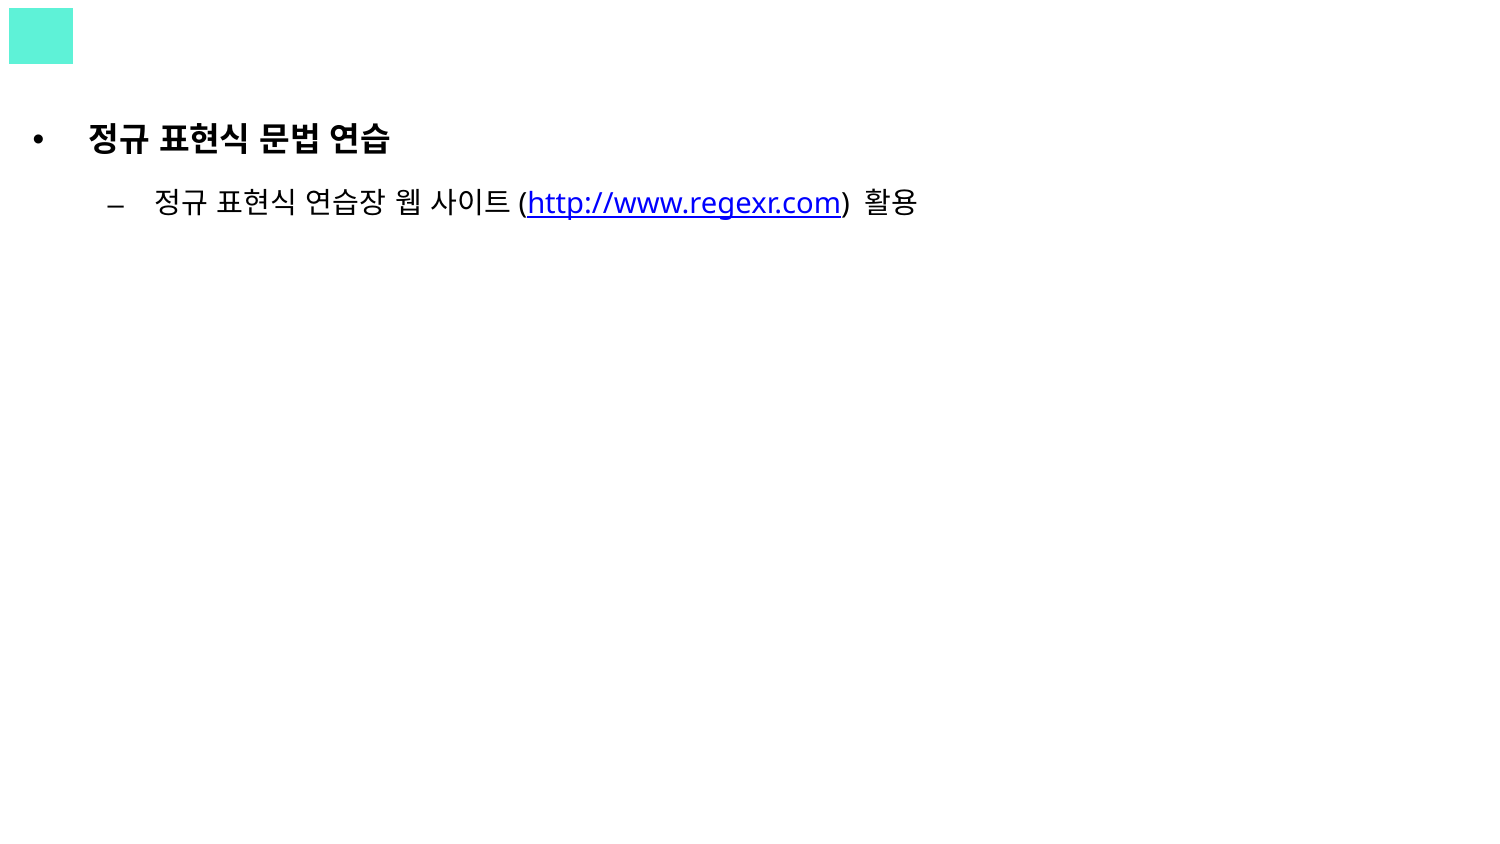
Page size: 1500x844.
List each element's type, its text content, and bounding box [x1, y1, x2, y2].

list 정규 표현식 문법 연습 정규 표현식 연습장 웹 사이트(http://www.regexr.com) 활용 [17, 91, 1495, 818]
